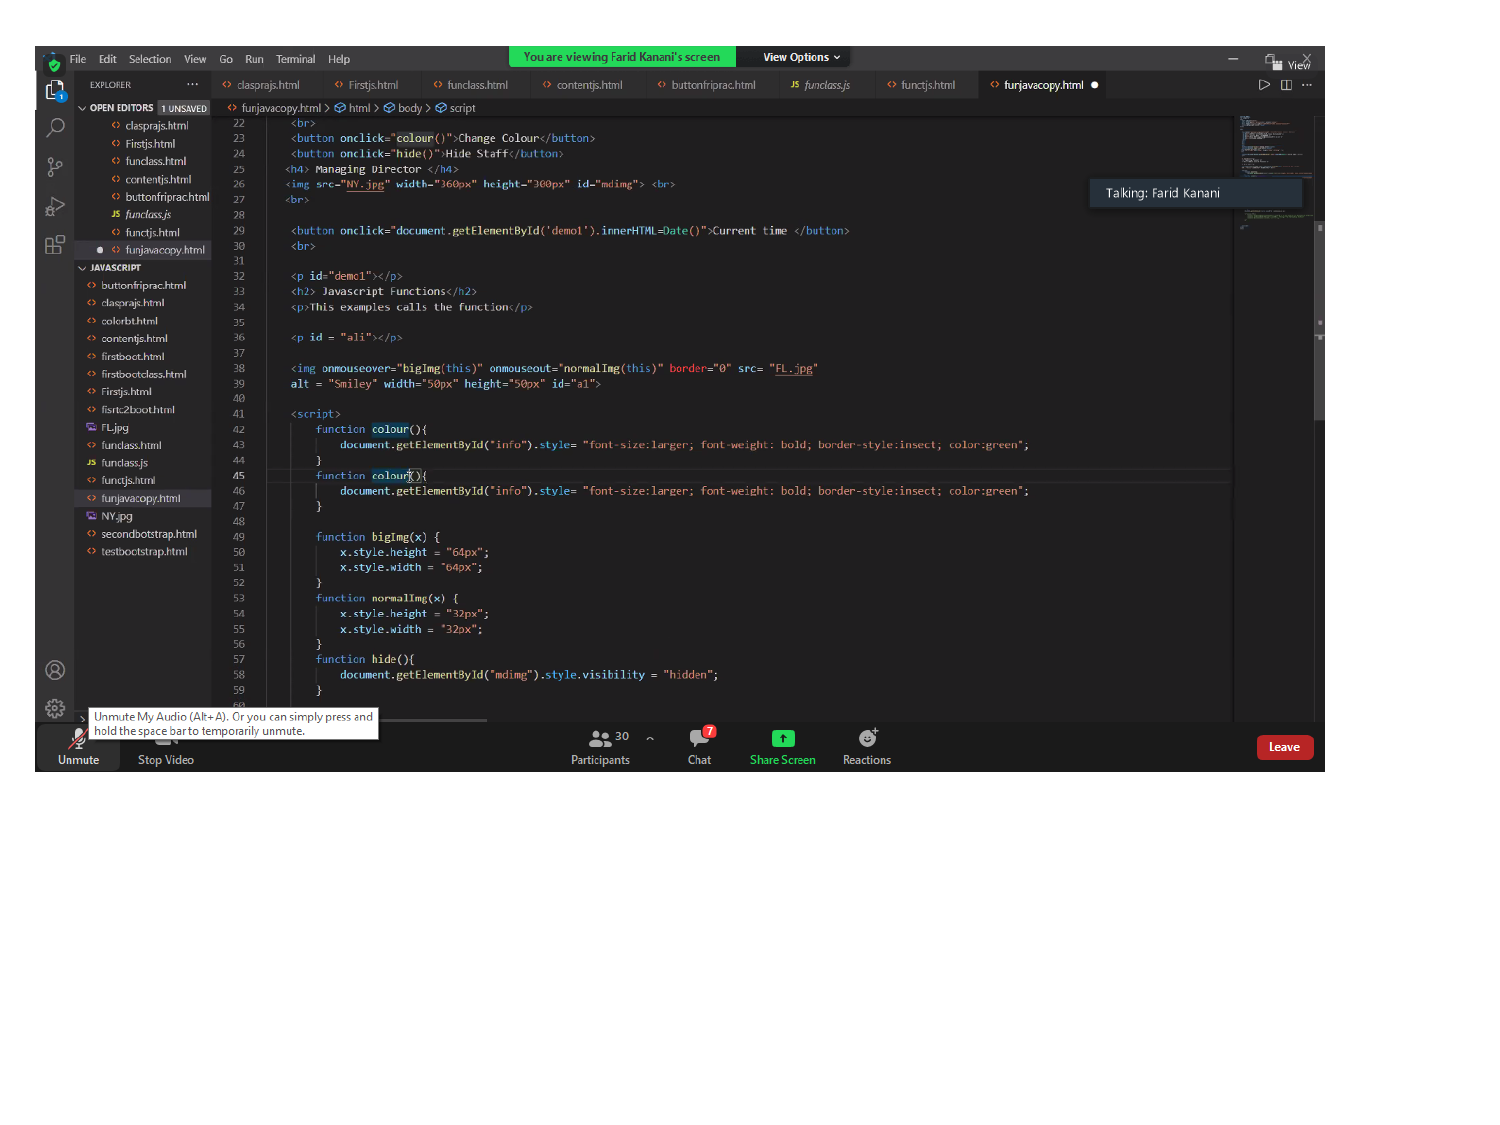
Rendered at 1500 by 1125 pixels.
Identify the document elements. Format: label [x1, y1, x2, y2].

picture [34, 46, 1325, 772]
